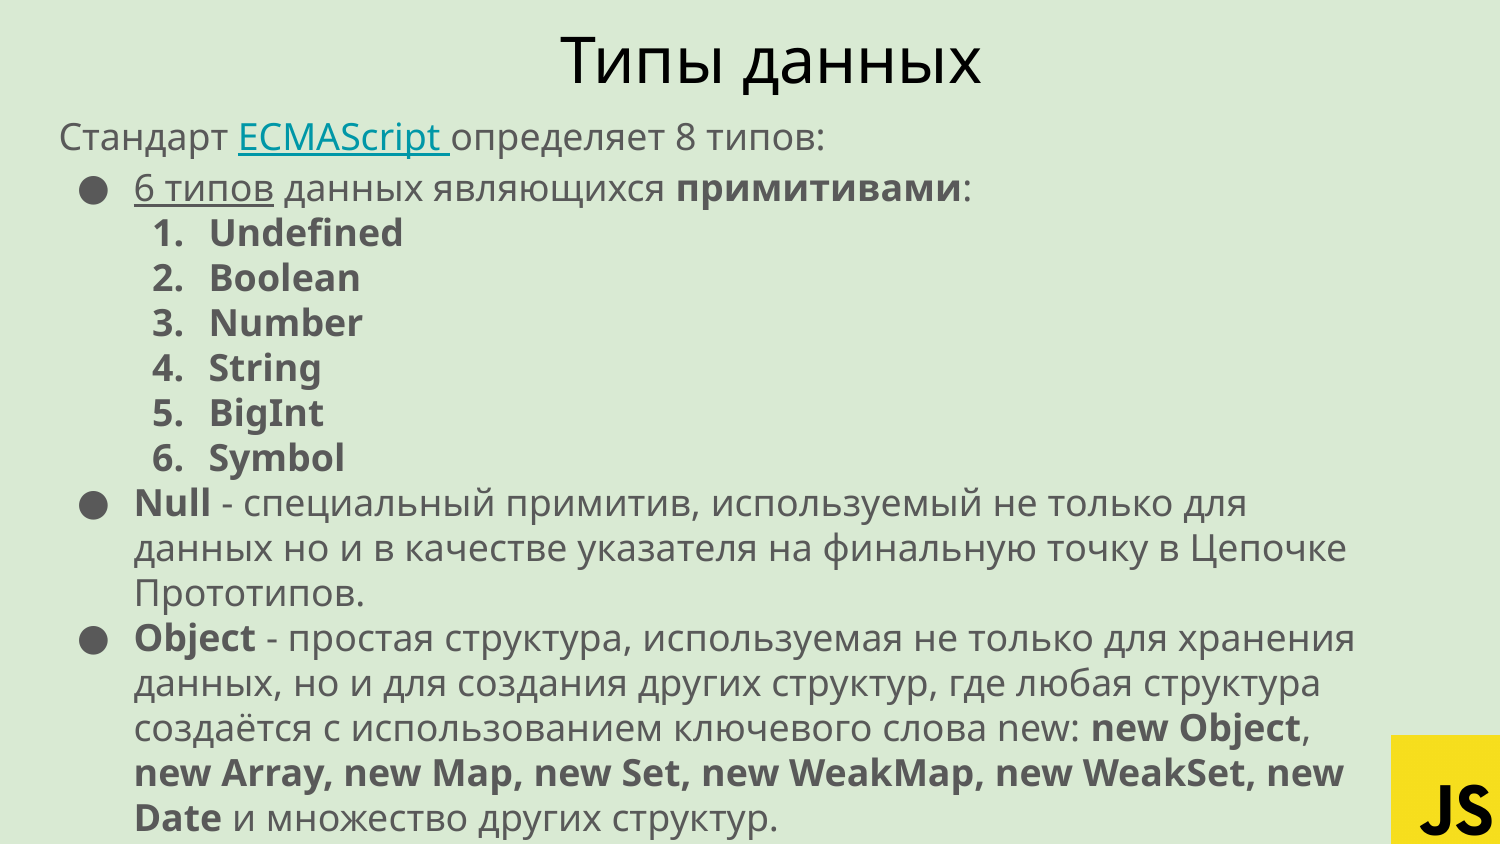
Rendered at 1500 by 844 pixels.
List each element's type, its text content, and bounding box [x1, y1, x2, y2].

title Типы данных [164, 3, 1379, 97]
picture [1391, 734, 1500, 844]
text_box Стандарт ECMAScript определяет 8 типов: 6 типов данных являющихся примитивами: Undefined Boolean Number String BigInt Symbol Null - специальный примитив, используемый не только для данных но и в качестве указателя на финальную точку в Цепочке Прототипов. Object - простая структура, используемая не только для хранения данных, но и для создания других структур, где любая структура создаётся с использованием ключевого слова new: new Object, new Array, new Map, new Set, new WeakMap, new WeakSet, new Date и множество других структур. [43, 97, 1407, 833]
